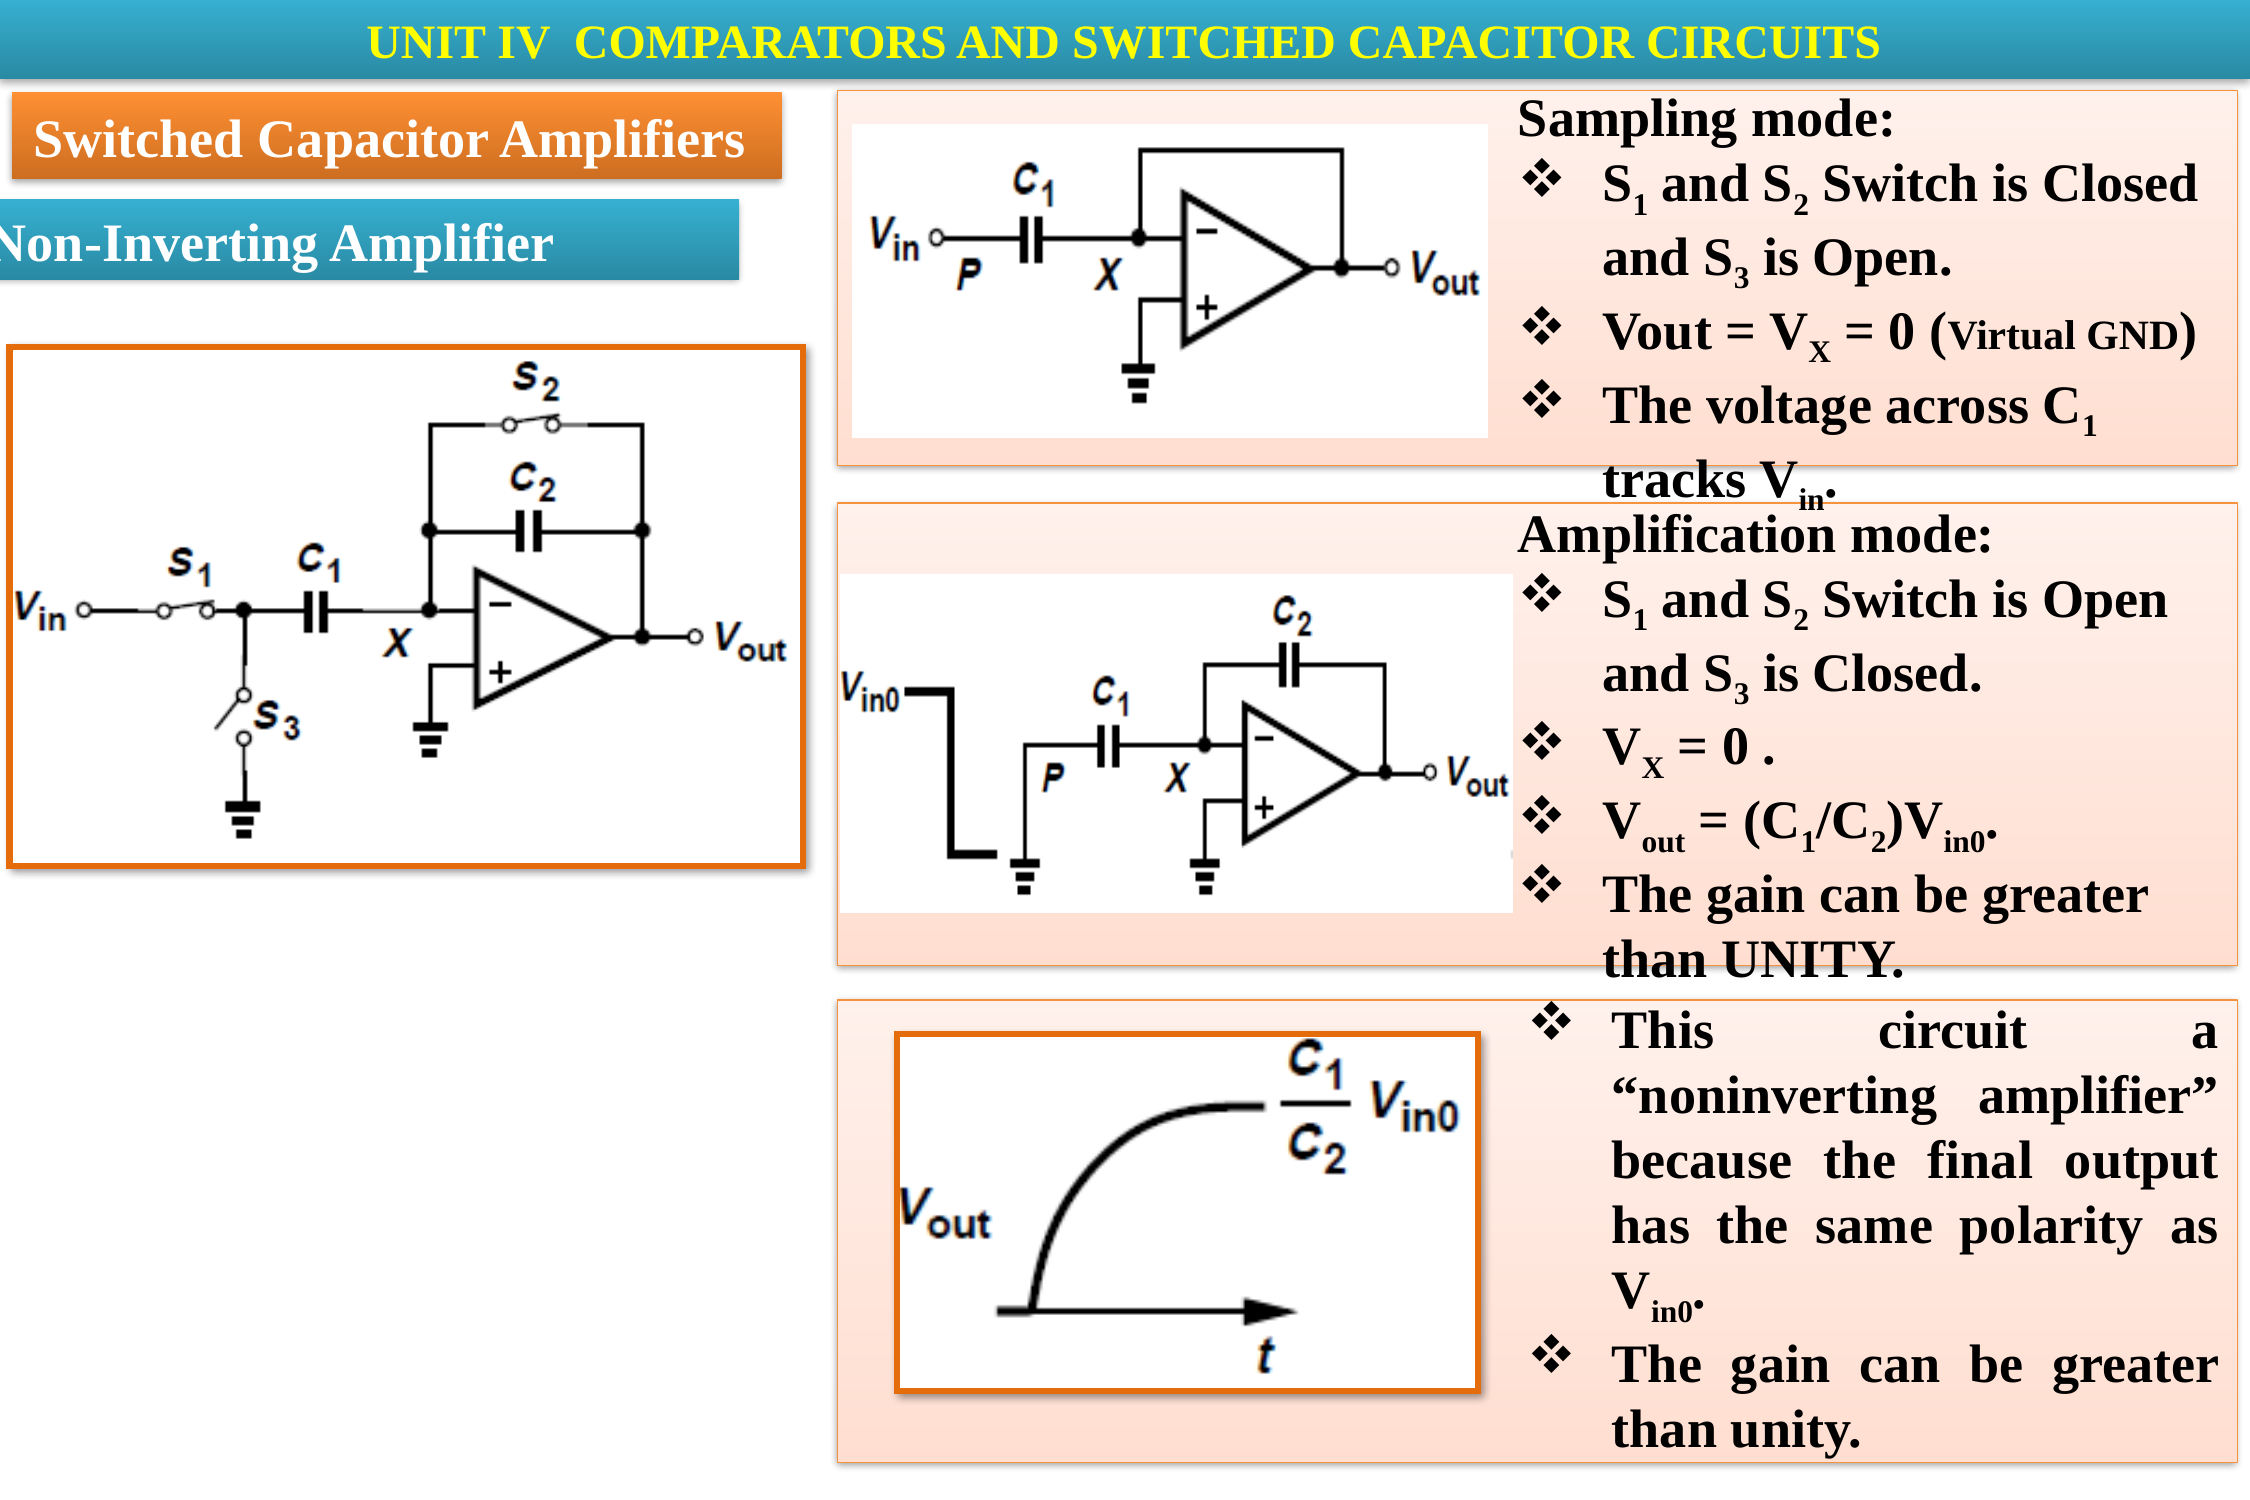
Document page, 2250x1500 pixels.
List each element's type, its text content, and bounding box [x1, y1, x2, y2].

picture [840, 574, 1513, 913]
text_box Sampling mode: S1 and S2 Switch is Closed and S3 is Open. Vout = VX = 0 (Virtual GND) The voltage across C1 tracks Vin. [1503, 74, 2225, 490]
text_box 2. Non-Inverting Amplifier [0, 199, 740, 280]
text_box [2225, 90, 2238, 466]
text_box This circuit a “noninverting amplifier” because the final output has the same polarity as Vin0. The gain can be greater than unity. [1512, 987, 2235, 1466]
text_box Amplification mode: S1 and S2 Switch is Open and S3 is Closed. VX = 0 . Vout = (C1/C2)Vin0. The gain can be greater than UNITY. [1503, 490, 2225, 996]
text_box [837, 502, 1503, 576]
text_box [837, 90, 1503, 466]
text_box [837, 919, 1503, 966]
text_box [837, 999, 1512, 1463]
text_box Switched Capacitor Amplifiers [12, 92, 782, 179]
text_box [2225, 502, 2238, 966]
text_box UNIT IV COMPARATORS AND SWITCHED CAPACITOR CIRCUITS [0, 0, 2250, 79]
picture [899, 1037, 1476, 1389]
picture [852, 124, 1488, 438]
picture [12, 349, 801, 863]
